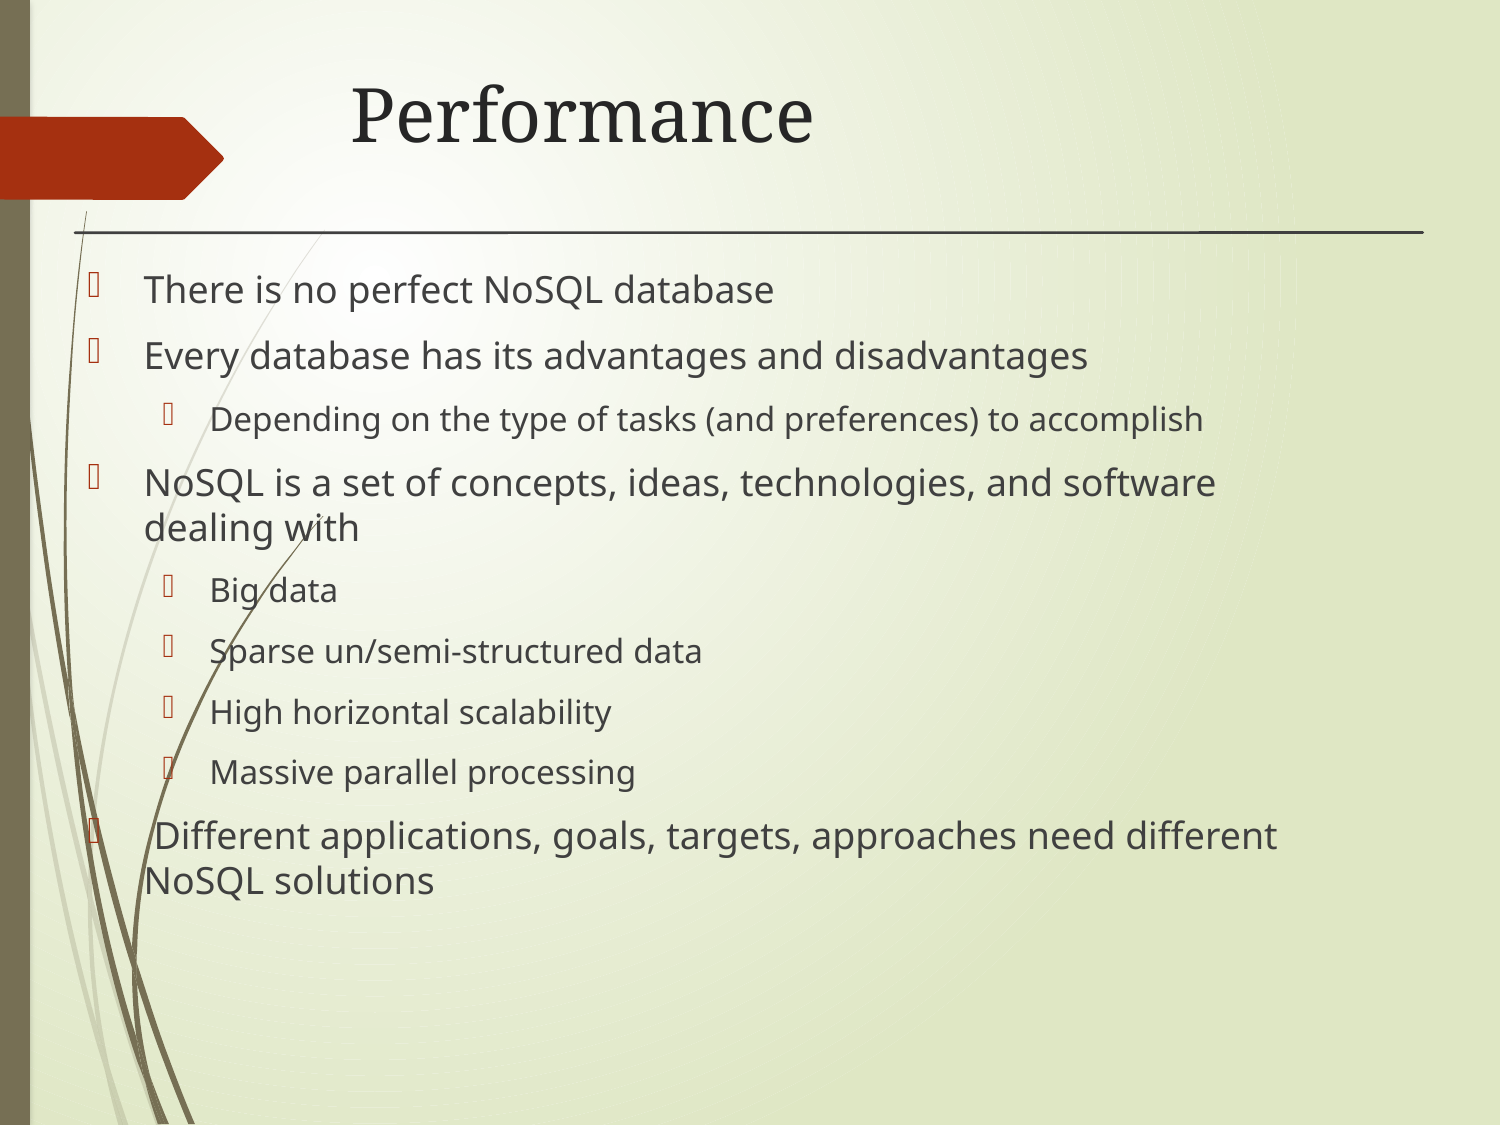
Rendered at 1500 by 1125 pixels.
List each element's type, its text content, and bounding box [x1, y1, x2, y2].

list There is no perfect NoSQL database Every database has its advantages and disadvantages Depending on the type of tasks (and preferences) to accomplish NoSQL is a set of concepts, ideas, technologies, and software dealing with Big data Sparse un/semi-structured data High horizontal scalability Massive parallel processing Different applications, goals, targets, approaches need different NoSQL solutions [72, 258, 1367, 1081]
title Performance [335, 59, 1397, 278]
